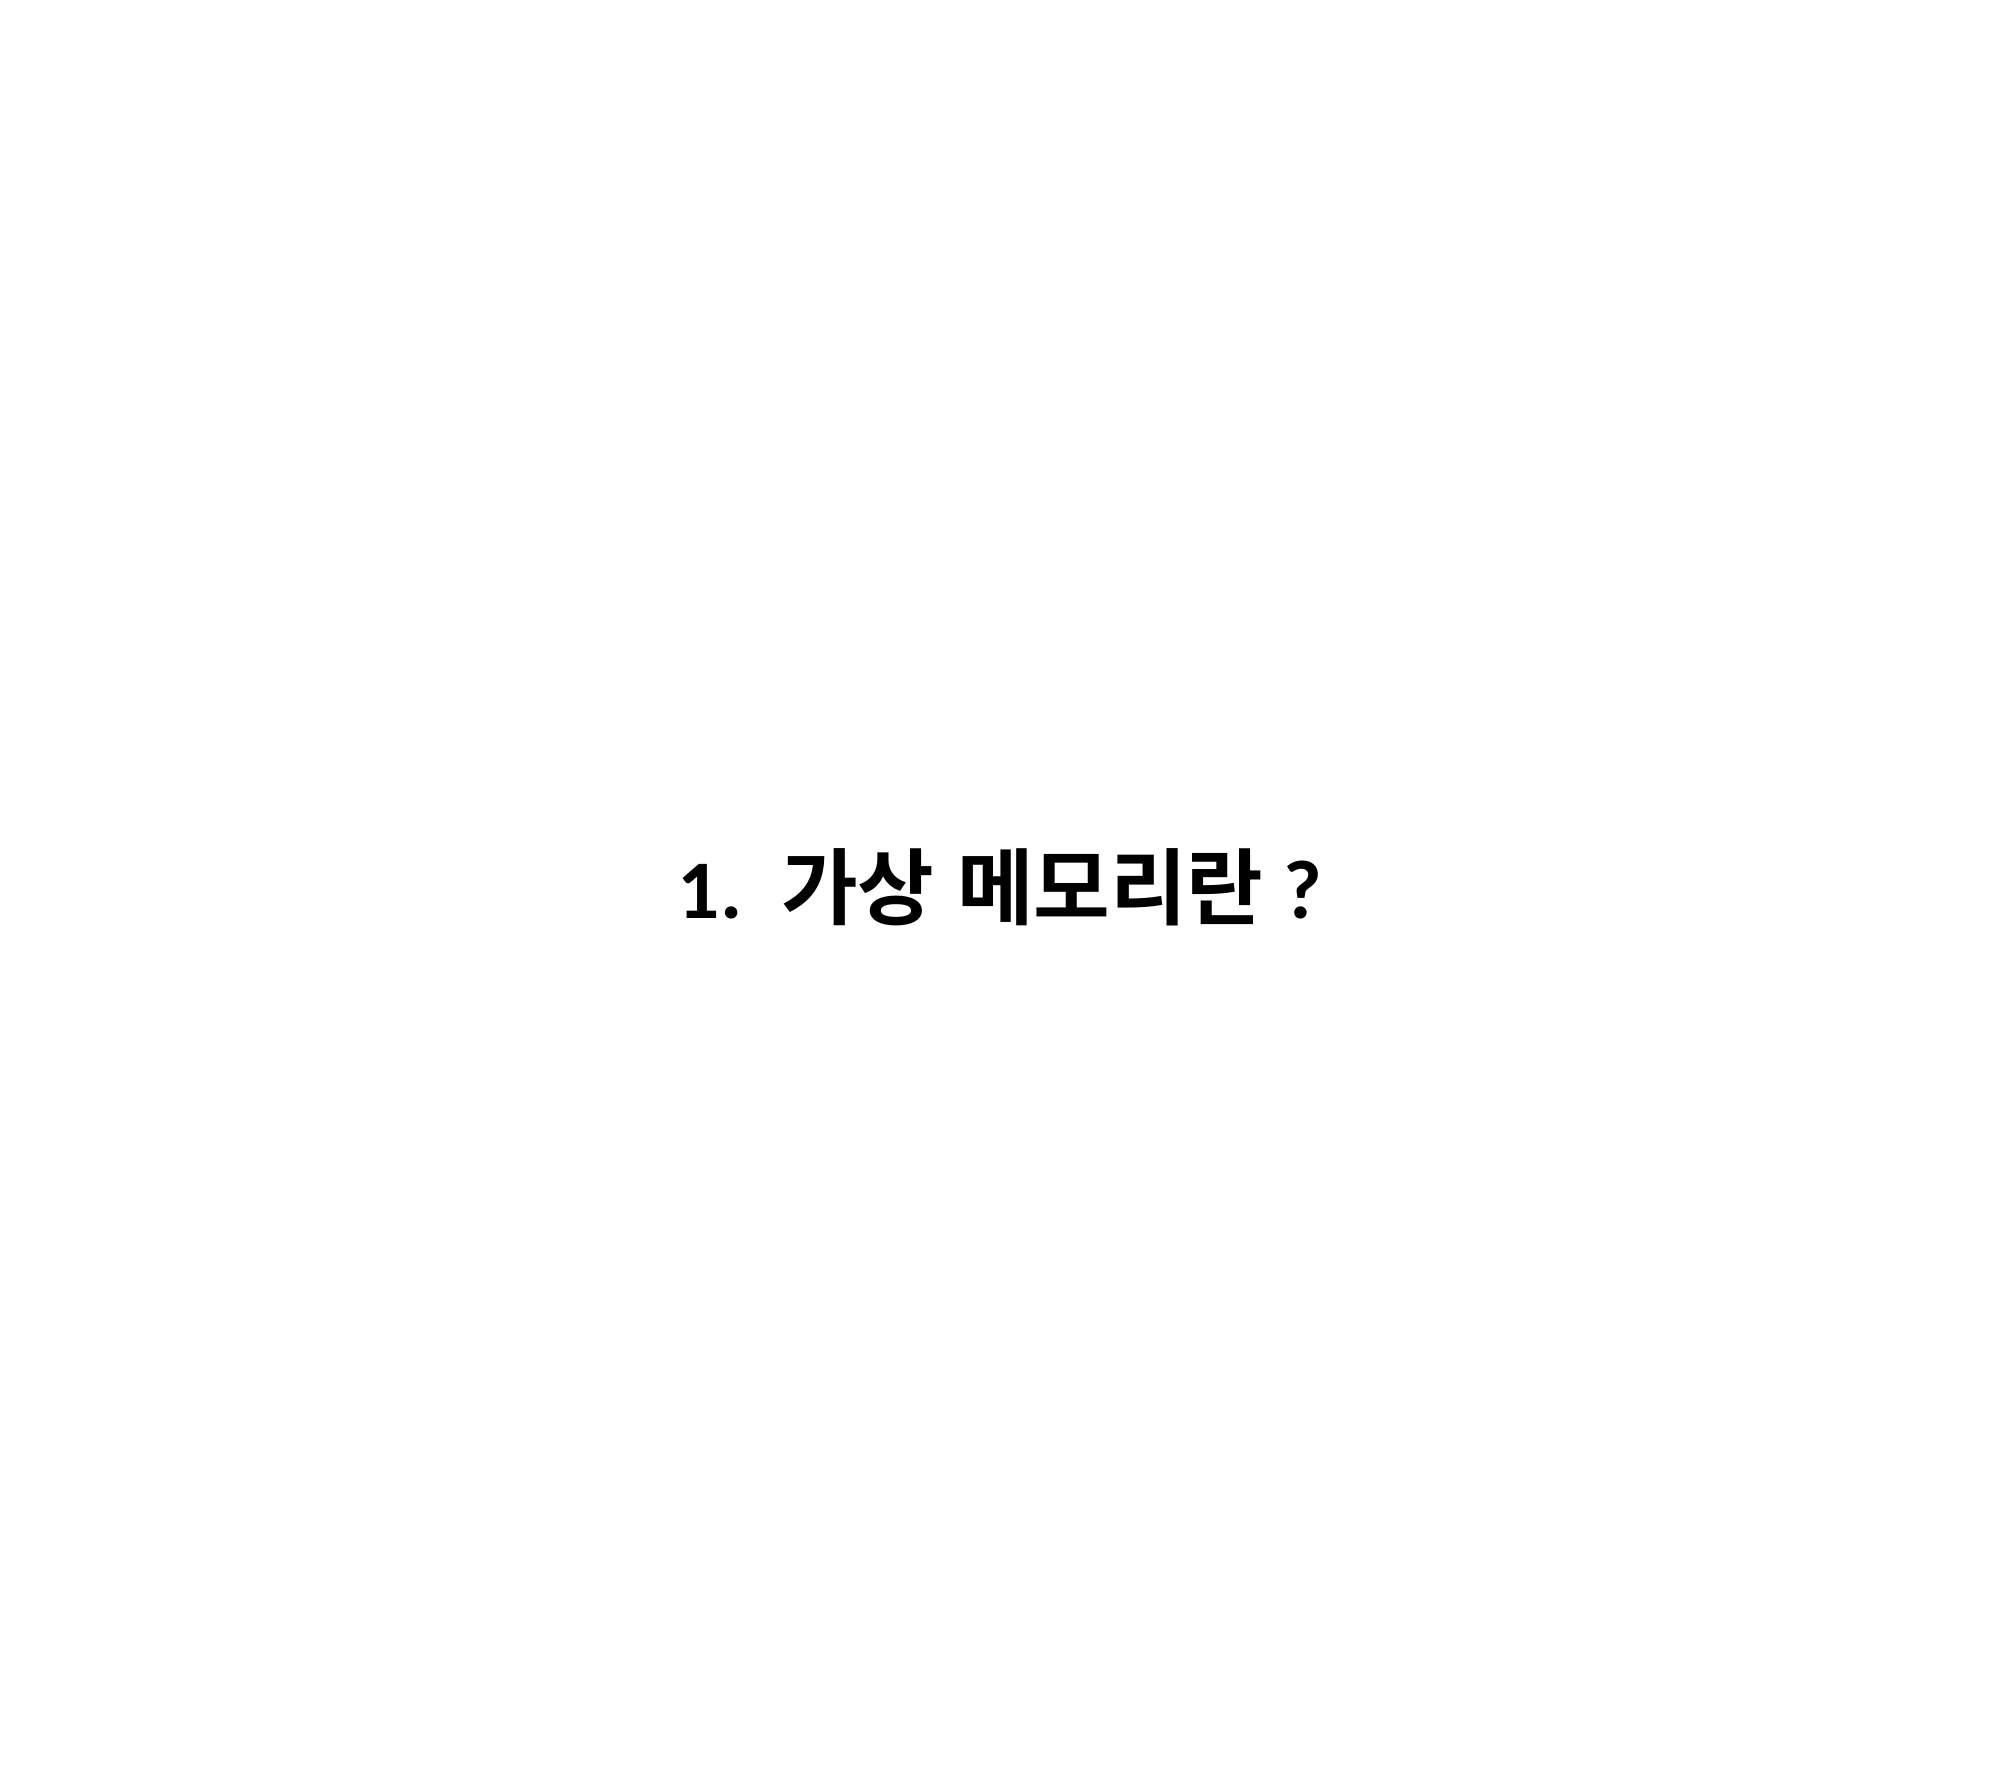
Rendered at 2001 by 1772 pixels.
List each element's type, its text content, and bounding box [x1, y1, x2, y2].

text_box 1. 가상 메모리란? [663, 827, 1337, 943]
